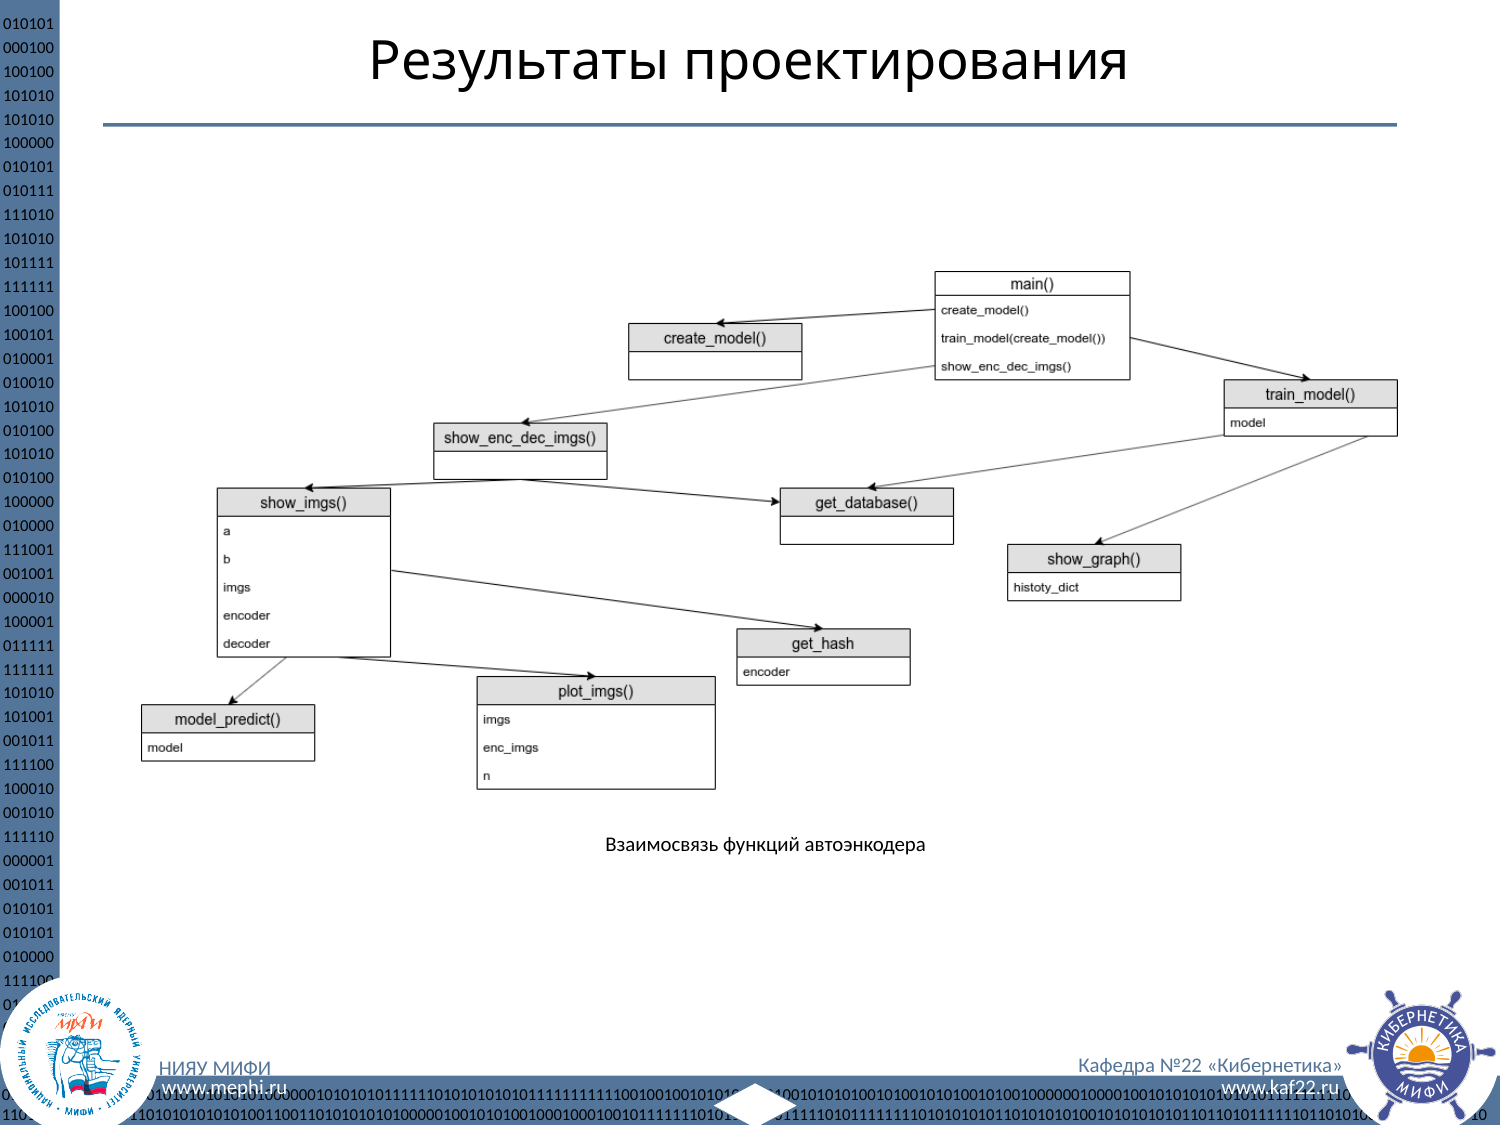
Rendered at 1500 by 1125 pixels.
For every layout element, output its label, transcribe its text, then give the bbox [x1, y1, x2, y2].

text_box Взаимосвязь функций автоэнкодера [590, 823, 1023, 863]
picture [141, 271, 1398, 794]
text_box 14 [719, 1081, 790, 1125]
picture [16, 989, 143, 1120]
text_box Результаты проектирования [103, 5, 1397, 119]
picture [1346, 990, 1496, 1121]
